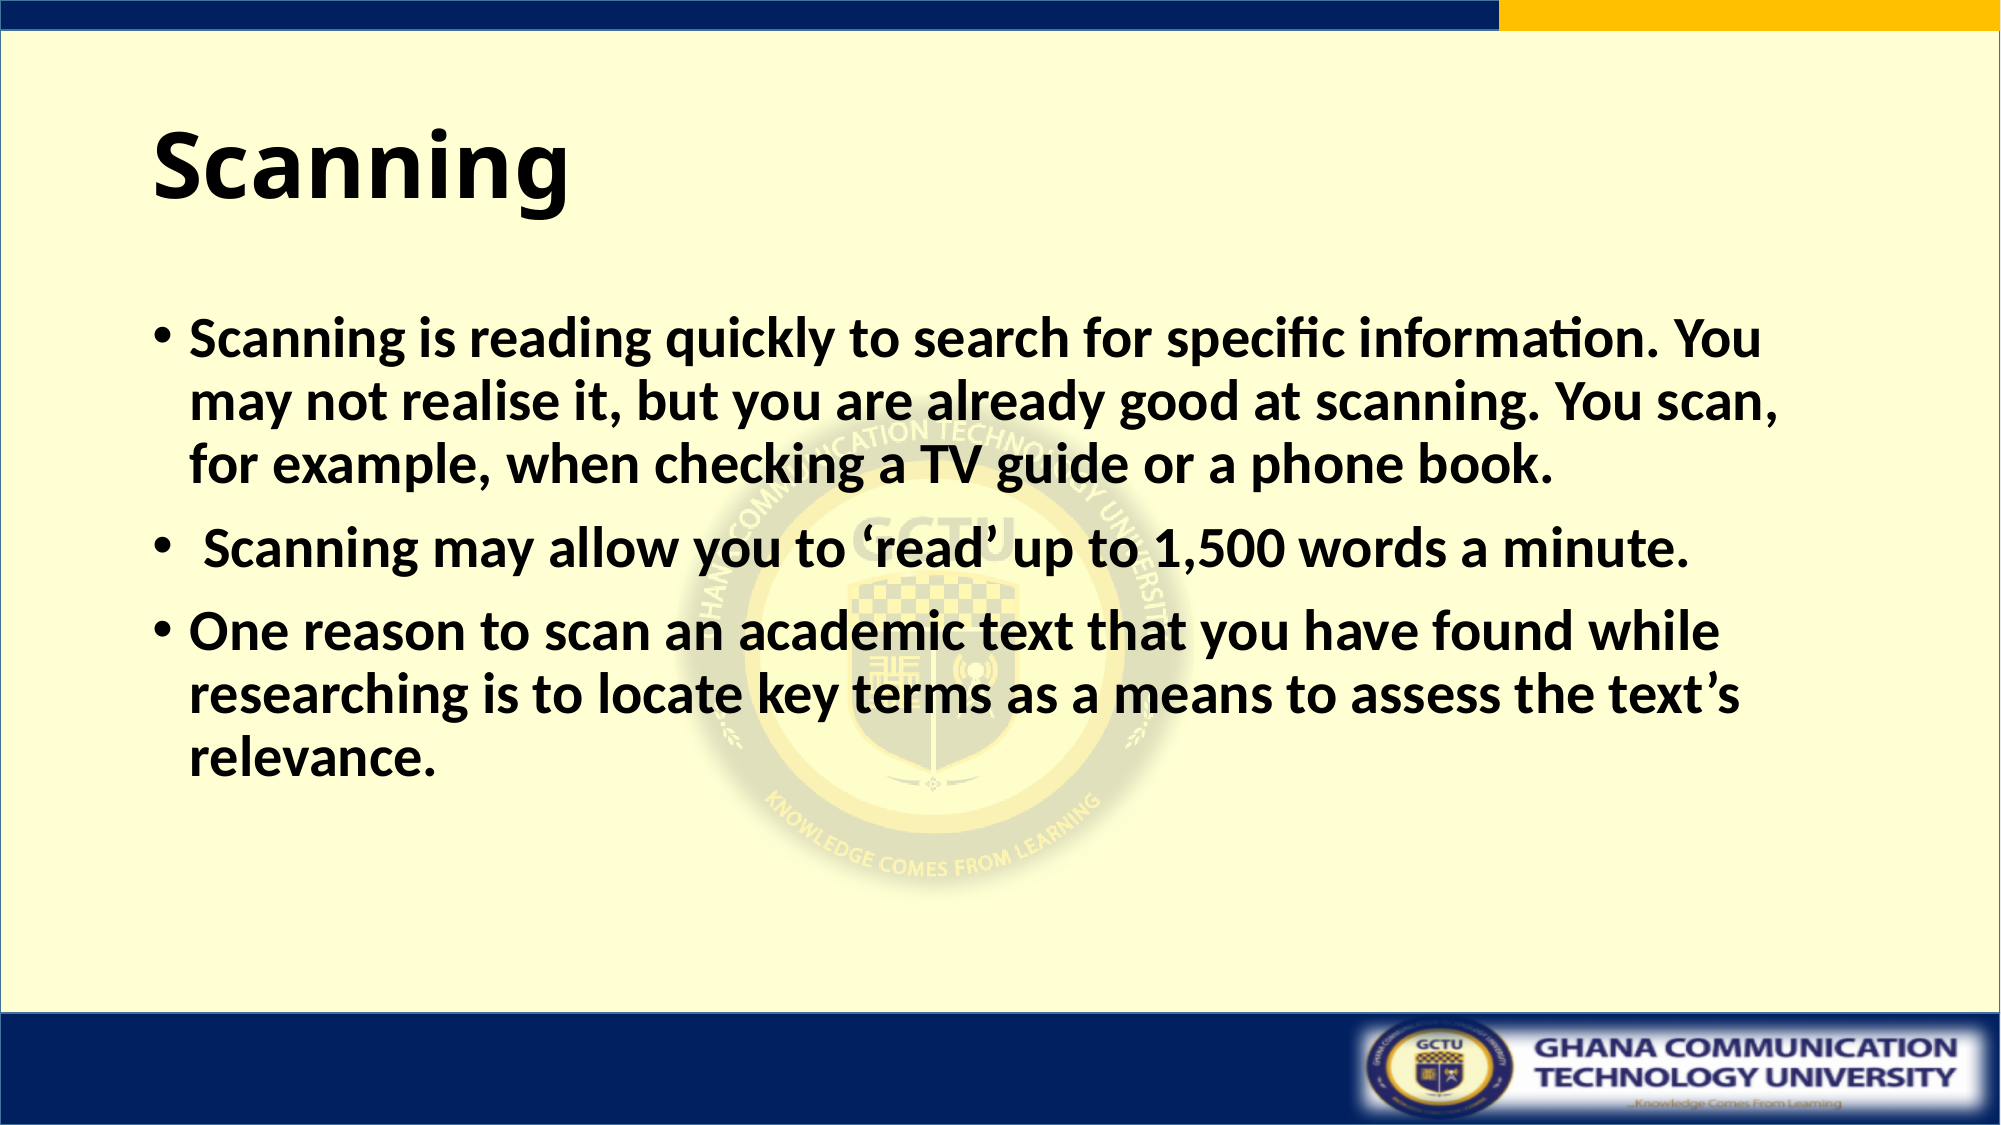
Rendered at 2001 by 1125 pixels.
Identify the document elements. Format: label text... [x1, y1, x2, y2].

picture [1366, 1033, 1981, 1106]
list Scanning is reading quickly to search for specific information. You may not realise it, but you are already good at scanning. You scan, for example, when checking a TV guide or a phone book. Scanning may allow you to ‘read’ up to 1,500 words a minute. One reason to scan an academic text that you have found while researching is to locate key terms as a means to assess the text’s relevance. [137, 299, 1863, 1014]
title Scanning [137, 59, 1863, 278]
